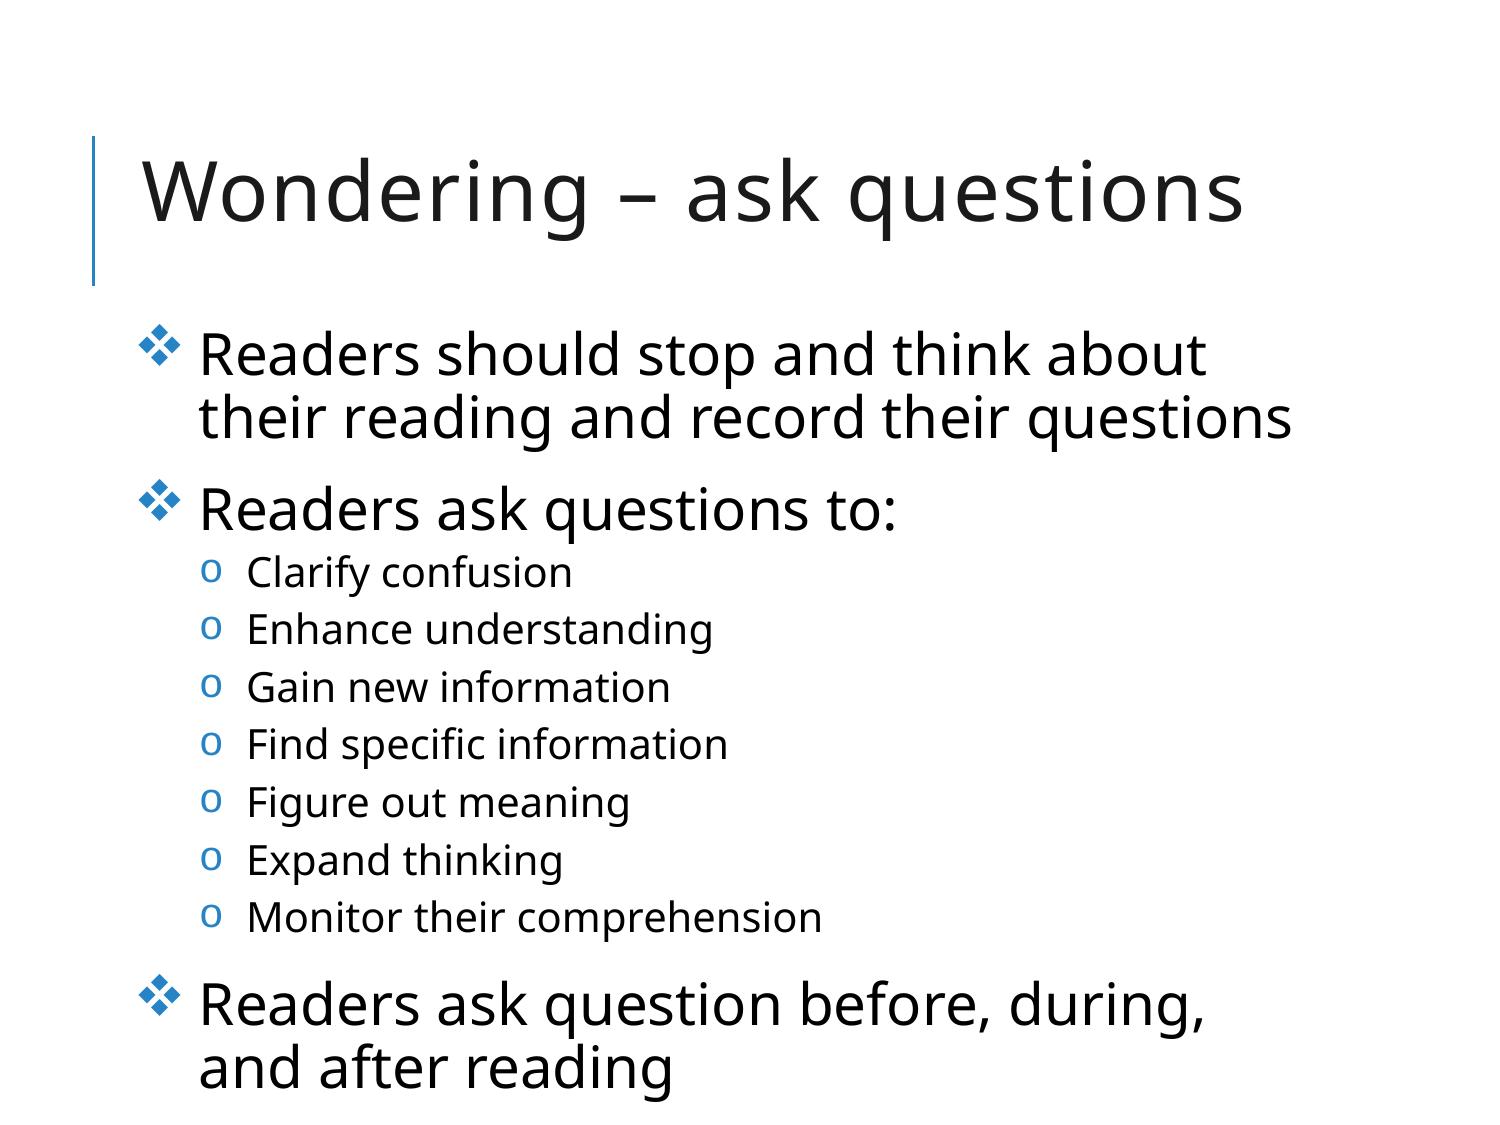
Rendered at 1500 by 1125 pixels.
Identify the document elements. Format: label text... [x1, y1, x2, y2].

list Readers should stop and think about their reading and record their questions Readers ask questions to: Clarify confusion Enhance understanding Gain new information Find specific information Figure out meaning Expand thinking Monitor their comprehension Readers ask question before, during, and after reading [126, 317, 1322, 1035]
title Wondering – ask questions [126, 96, 1322, 300]
